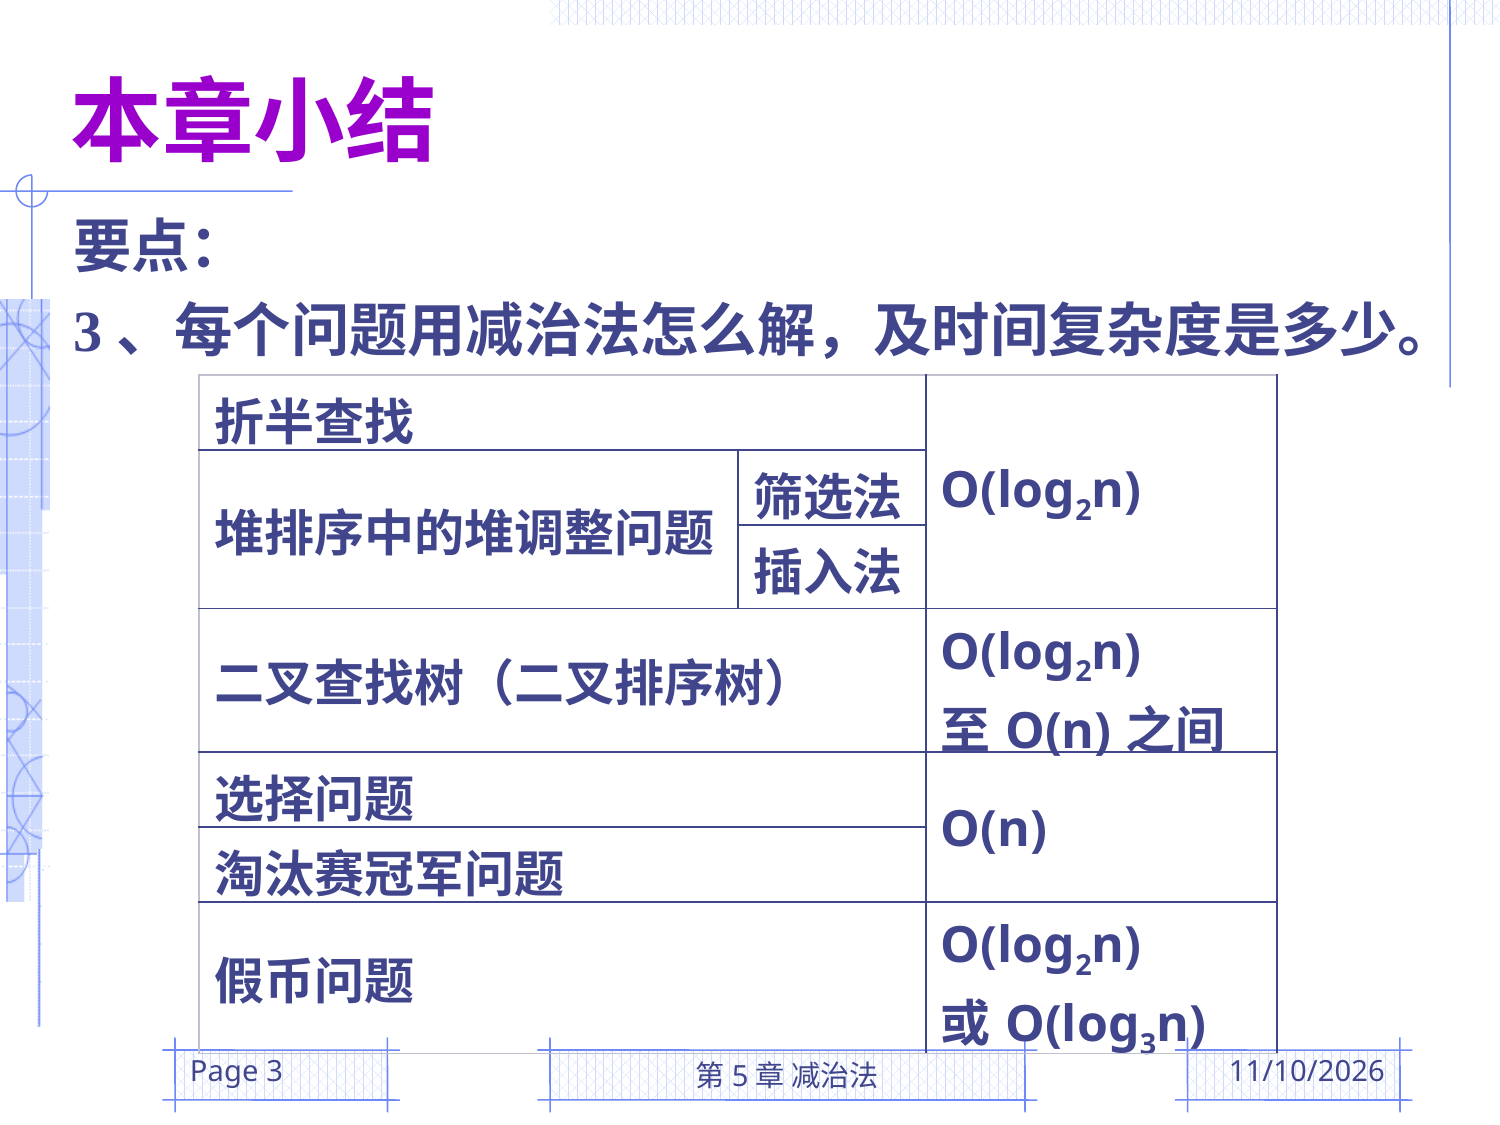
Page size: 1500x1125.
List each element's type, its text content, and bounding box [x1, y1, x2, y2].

footer 第5章 减治法 [549, 1054, 1026, 1101]
table_cell 选择问题 [200, 753, 925, 826]
table_cell 筛选法 [739, 451, 925, 524]
table_cell O(n) [927, 753, 1276, 901]
table_cell 二叉查找树（二叉排序树） [200, 609, 925, 751]
slide_number Page 3 [174, 1024, 488, 1101]
table_header O(log2n) [927, 376, 1276, 608]
table_cell O(log2n) 或O(log3n) [927, 903, 1276, 1053]
text_box 本章小结 [55, 55, 1261, 181]
text_box 要点： 3、每个问题用减治法怎么解，及时间复杂度是多少。 [58, 187, 1500, 371]
table_cell 淘汰赛冠军问题 [200, 828, 925, 901]
table_cell O(log2n) 至O(n)之间 [927, 609, 1276, 751]
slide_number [1087, 1024, 1401, 1101]
table_header 折半查找 [200, 376, 925, 449]
table_cell 插入法 [739, 526, 925, 608]
table_cell 假币问题 [200, 903, 925, 1053]
picture [0, 299, 50, 1027]
table_cell 堆排序中的堆调整问题 [200, 451, 737, 608]
